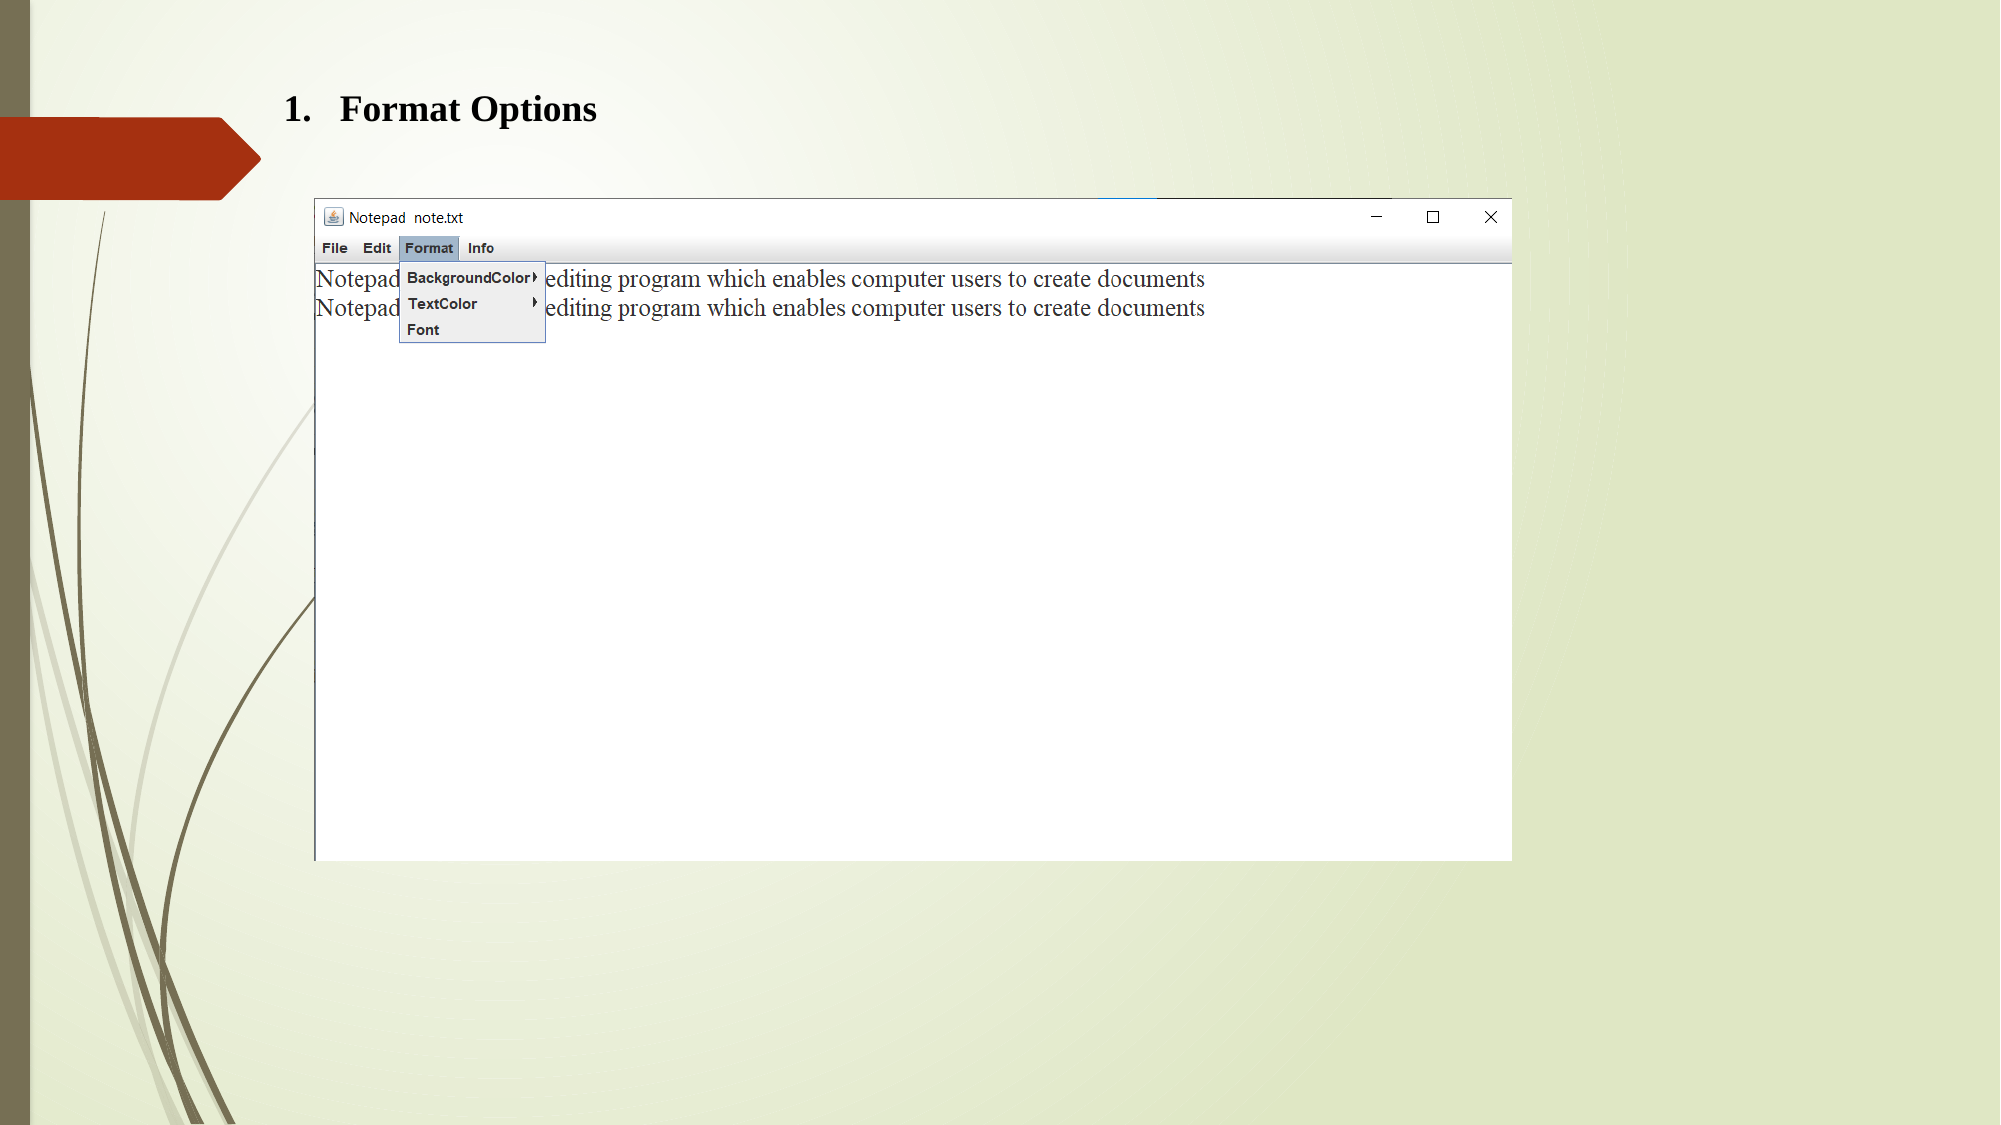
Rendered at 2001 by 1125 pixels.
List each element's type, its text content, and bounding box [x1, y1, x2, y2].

text_box Format Options [268, 54, 613, 137]
picture [314, 198, 1512, 862]
